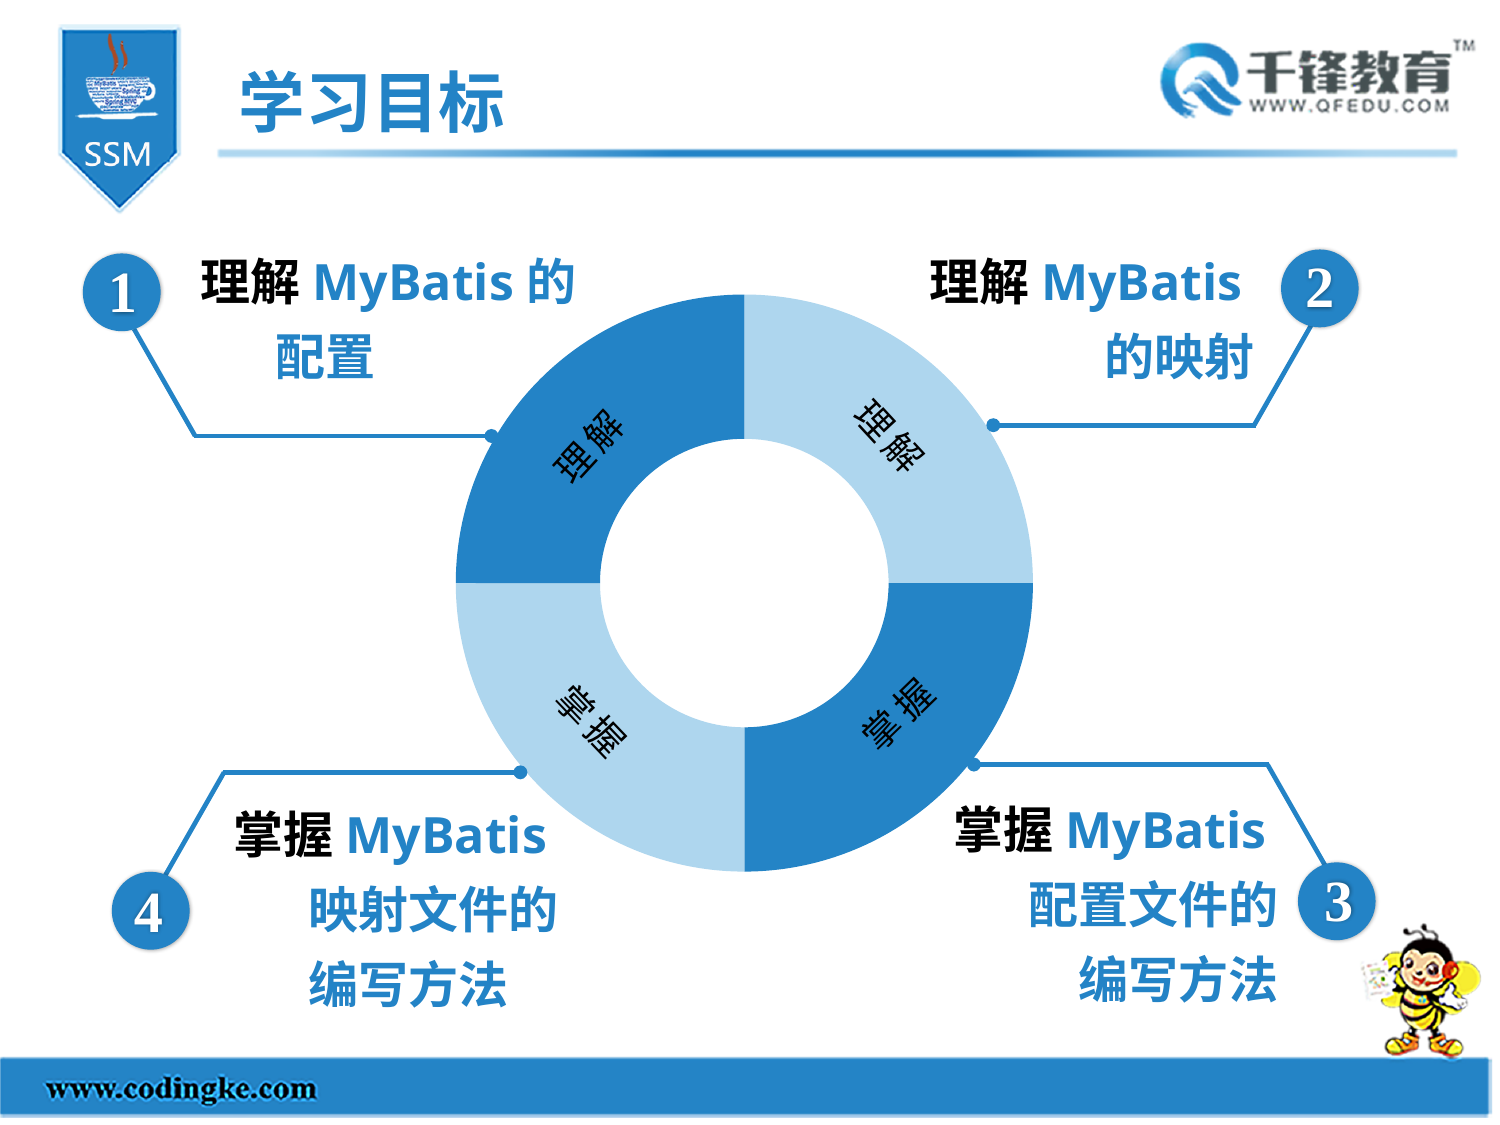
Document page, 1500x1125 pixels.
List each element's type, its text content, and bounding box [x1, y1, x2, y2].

chart [0, 294, 1081, 916]
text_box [899, 764, 1376, 1014]
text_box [111, 772, 579, 1019]
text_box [82, 230, 597, 436]
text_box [894, 230, 1359, 426]
text_box 学习目标 [224, 54, 1036, 147]
picture [0, 0, 1500, 1125]
